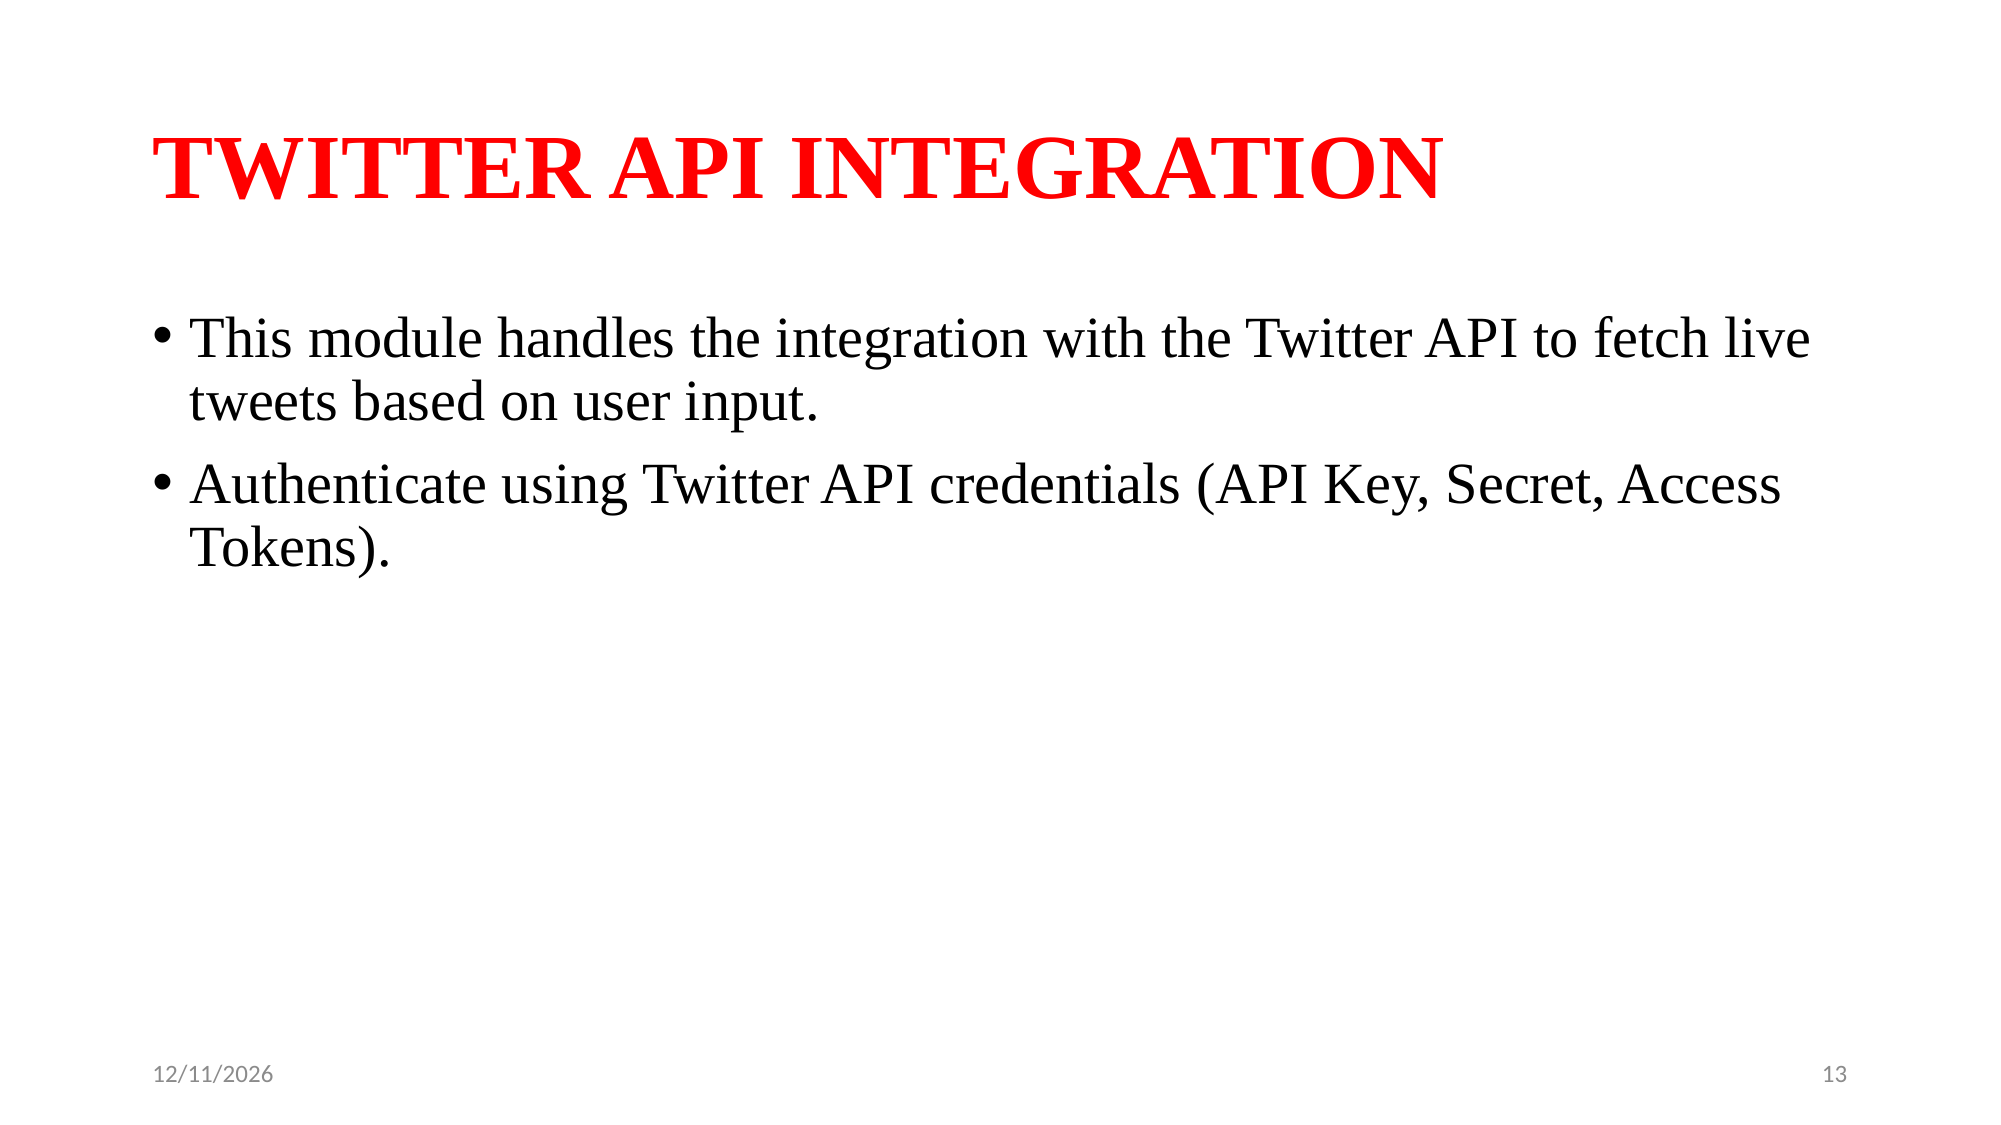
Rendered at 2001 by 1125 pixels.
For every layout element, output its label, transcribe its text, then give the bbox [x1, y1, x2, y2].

title TWITTER API INTEGRATION [137, 59, 1863, 278]
list This module handles the integration with the Twitter API to fetch live tweets based on user input. Authenticate using Twitter API credentials (API Key, Secret, Access Tokens). [137, 299, 1863, 1014]
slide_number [137, 1042, 588, 1103]
slide_number 13 [1412, 1042, 1863, 1103]
